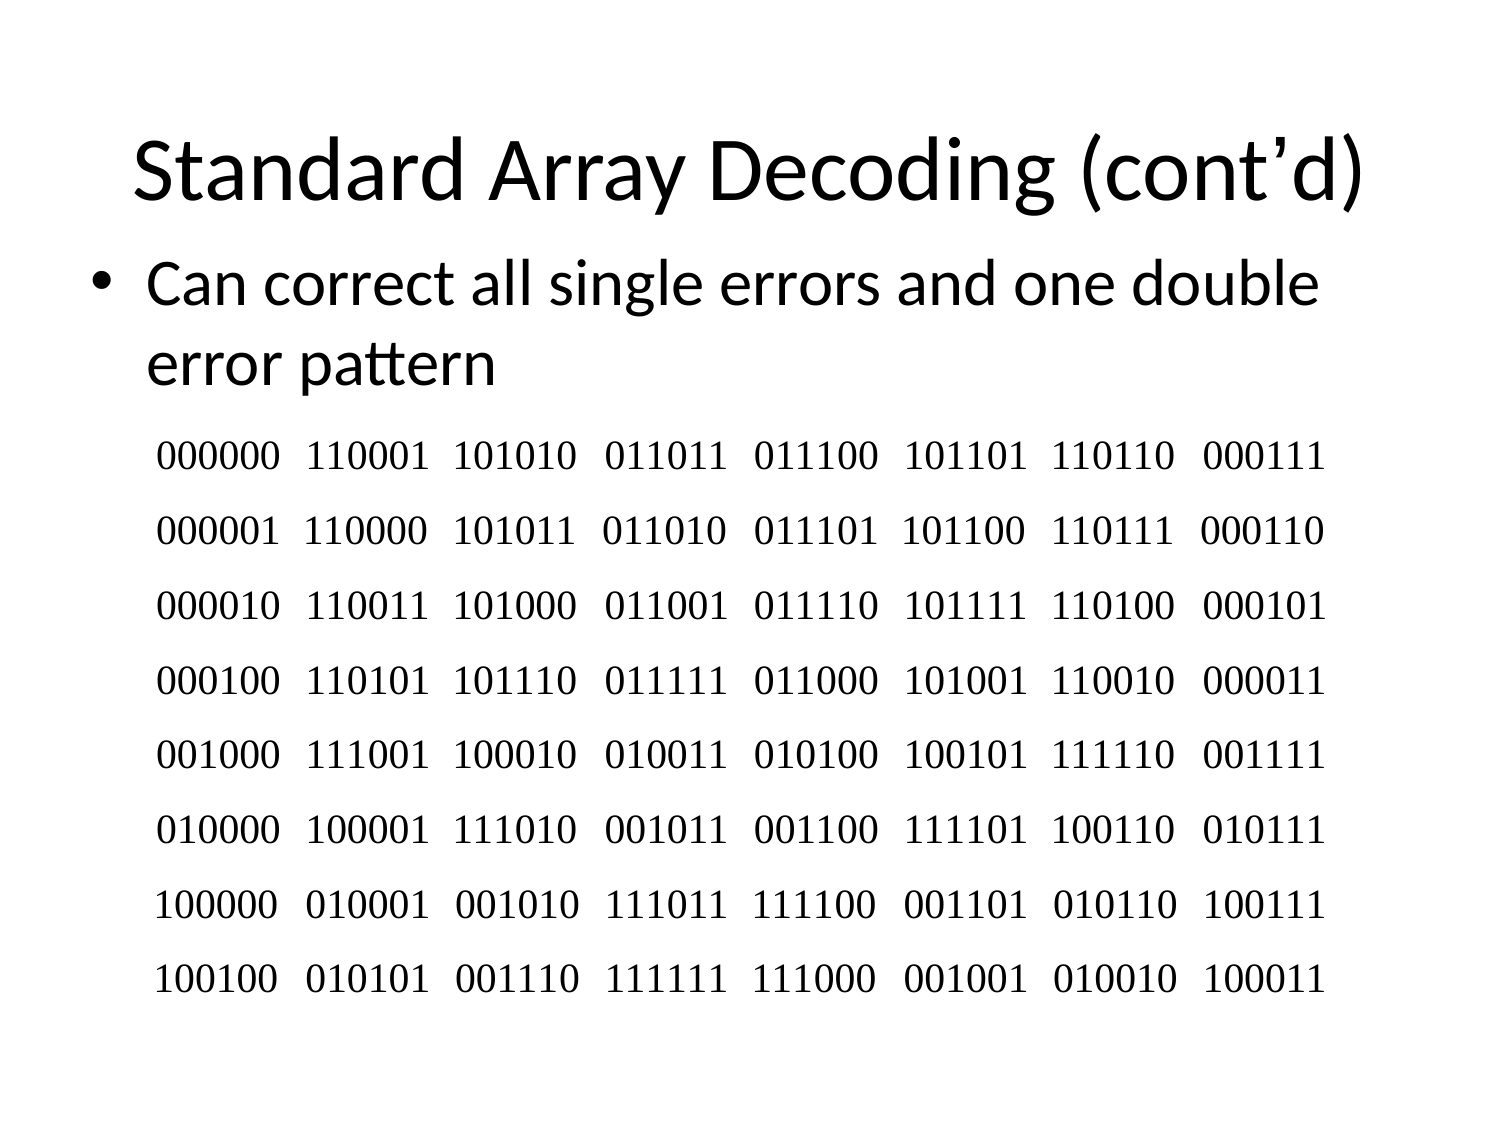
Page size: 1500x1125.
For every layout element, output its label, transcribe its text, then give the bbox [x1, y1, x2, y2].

title Standard Array Decoding (cont’d) [74, 70, 1426, 231]
list Can correct all single errors and one double error pattern [74, 231, 1426, 1048]
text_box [152, 437, 1482, 1088]
